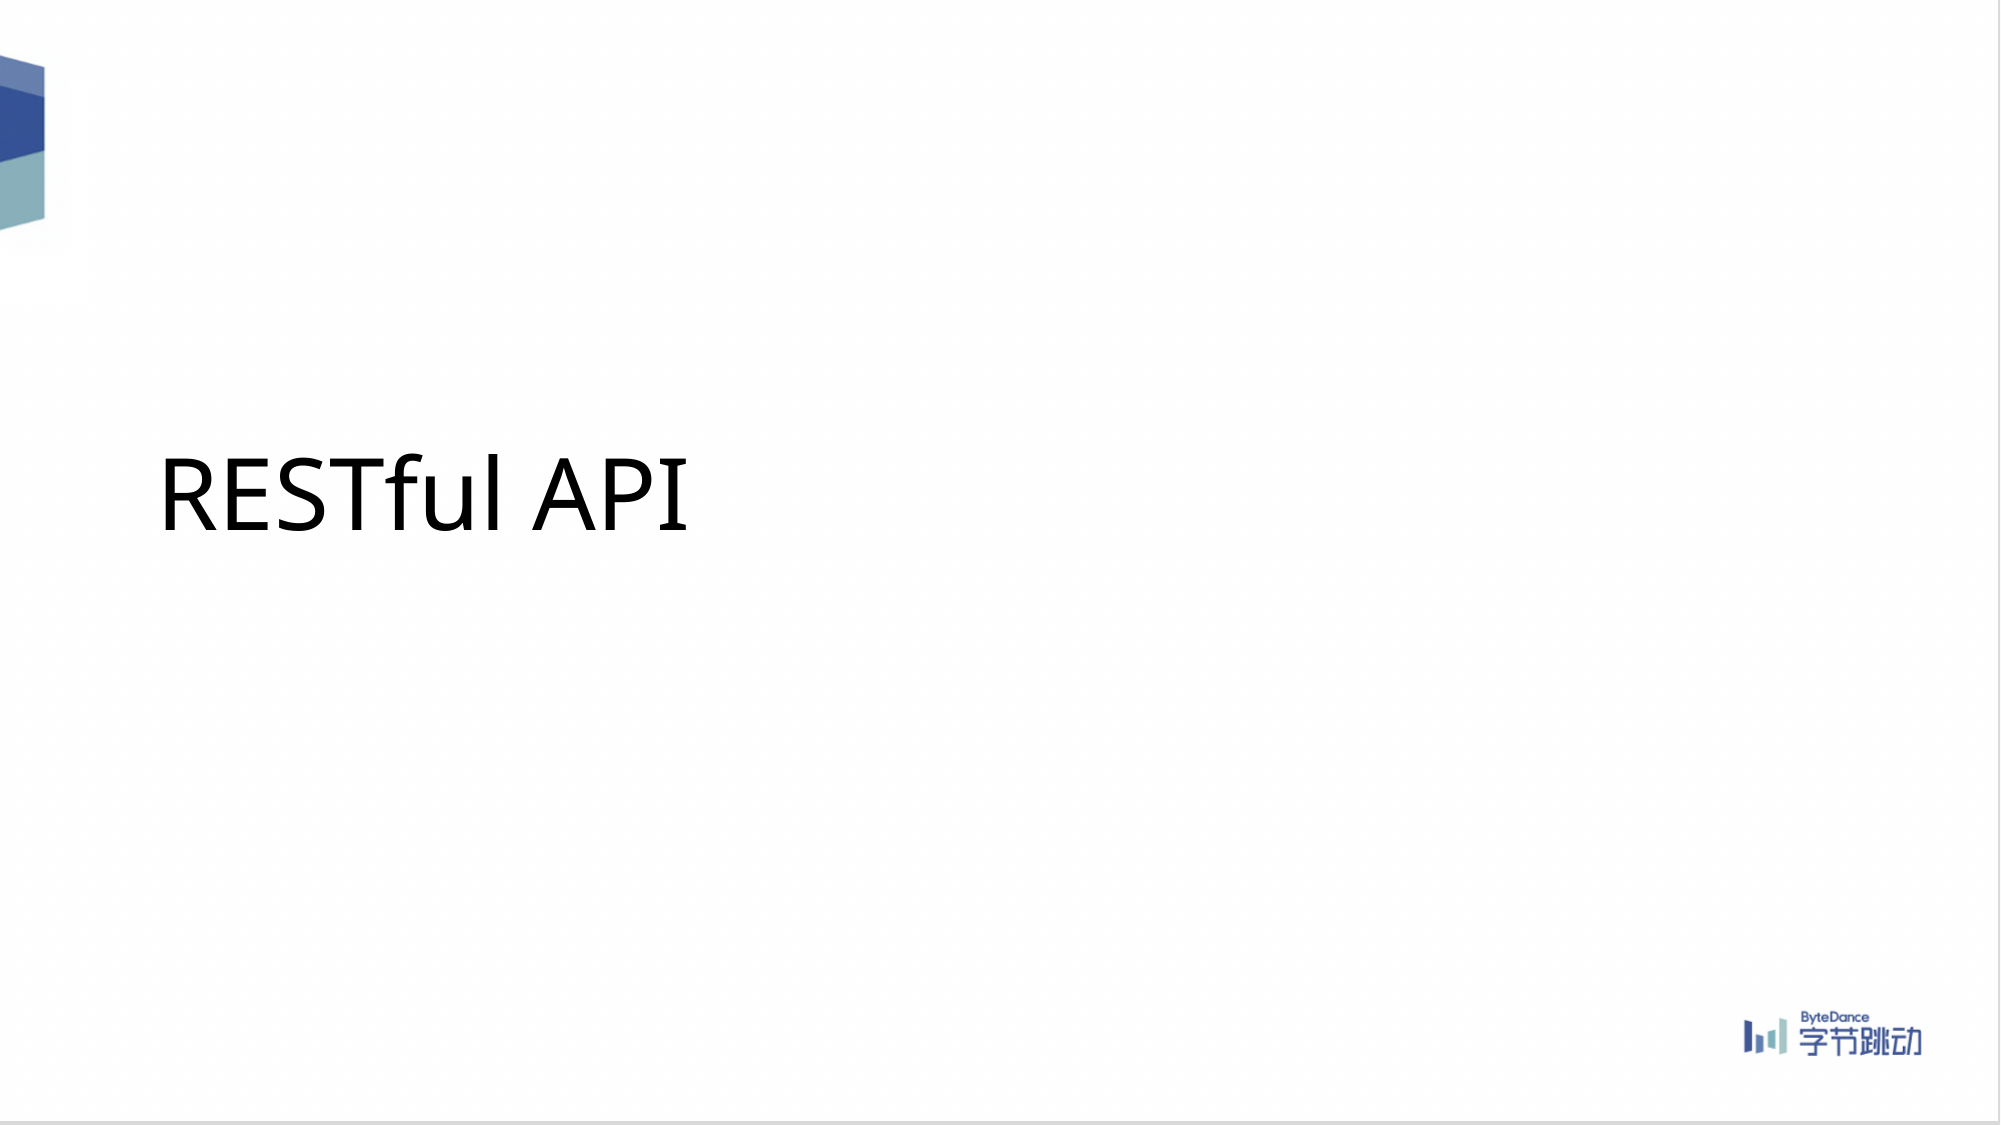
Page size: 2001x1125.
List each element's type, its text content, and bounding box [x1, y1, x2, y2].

text_box RESTful API [152, 426, 696, 555]
picture [0, 0, 2001, 1125]
